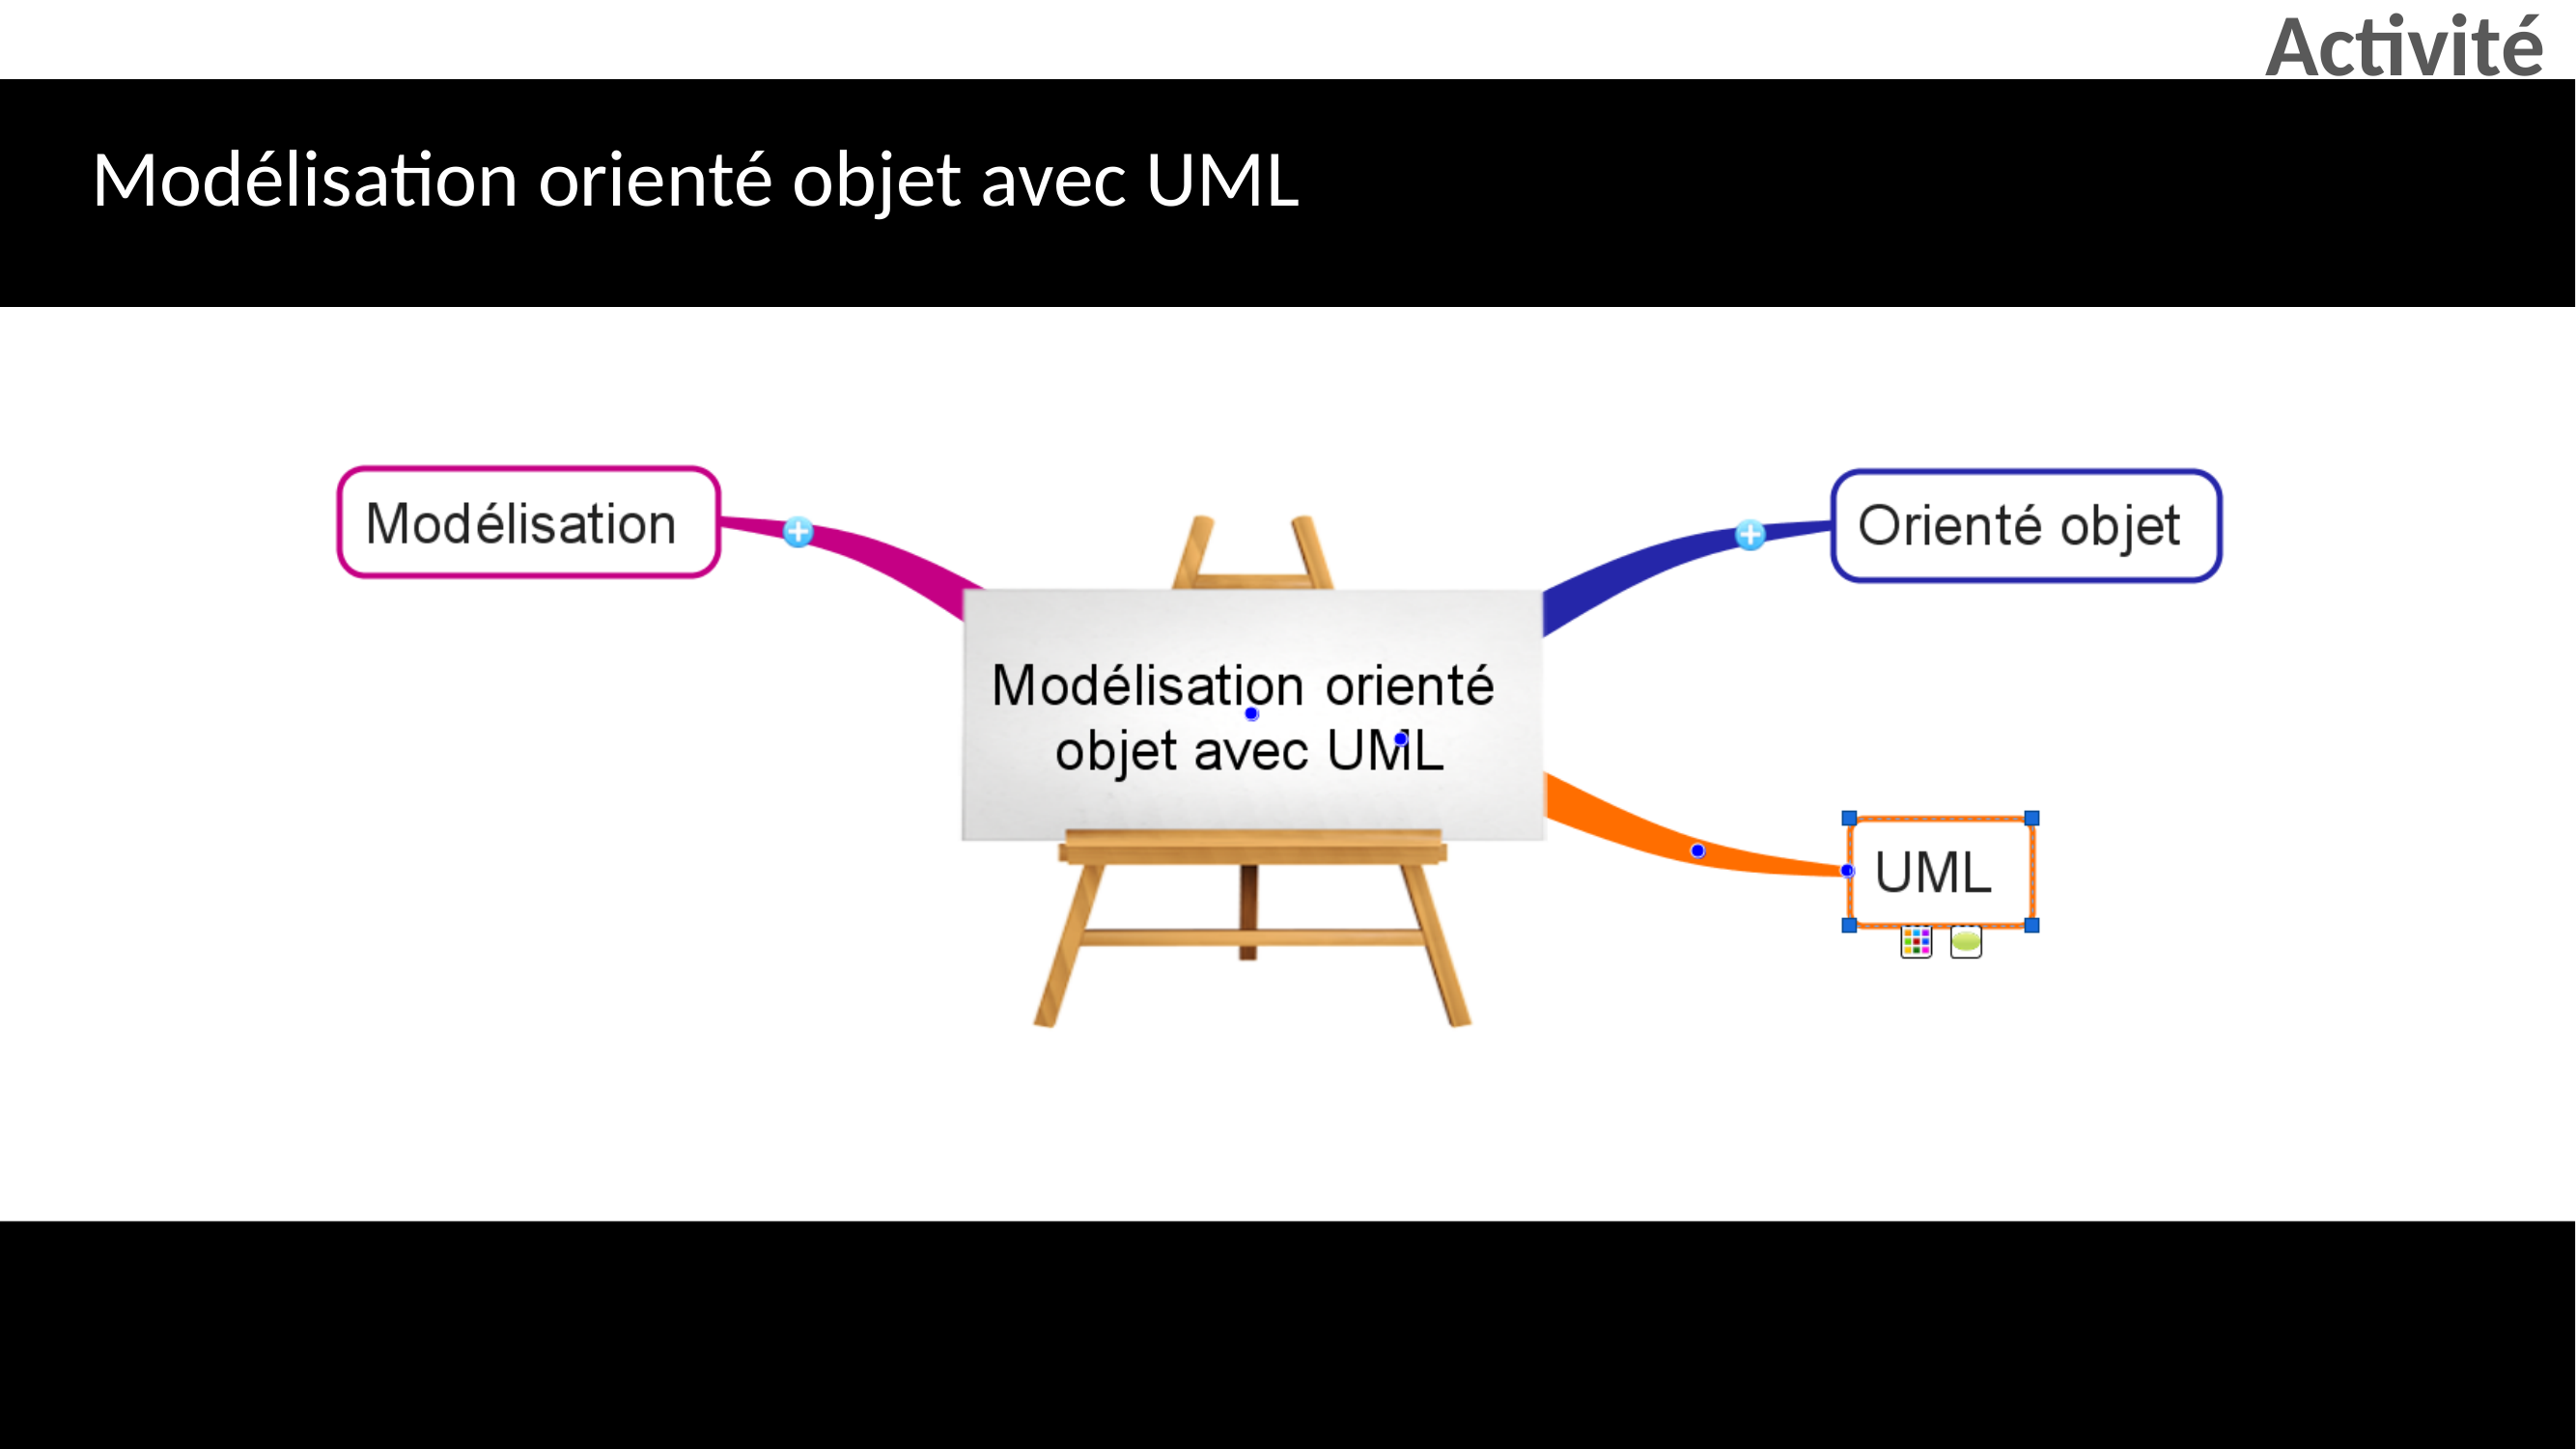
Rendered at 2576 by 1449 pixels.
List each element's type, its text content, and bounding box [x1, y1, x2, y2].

picture [0, 0, 2576, 1449]
list Modélisation orienté objet avec UML [65, 113, 2533, 238]
